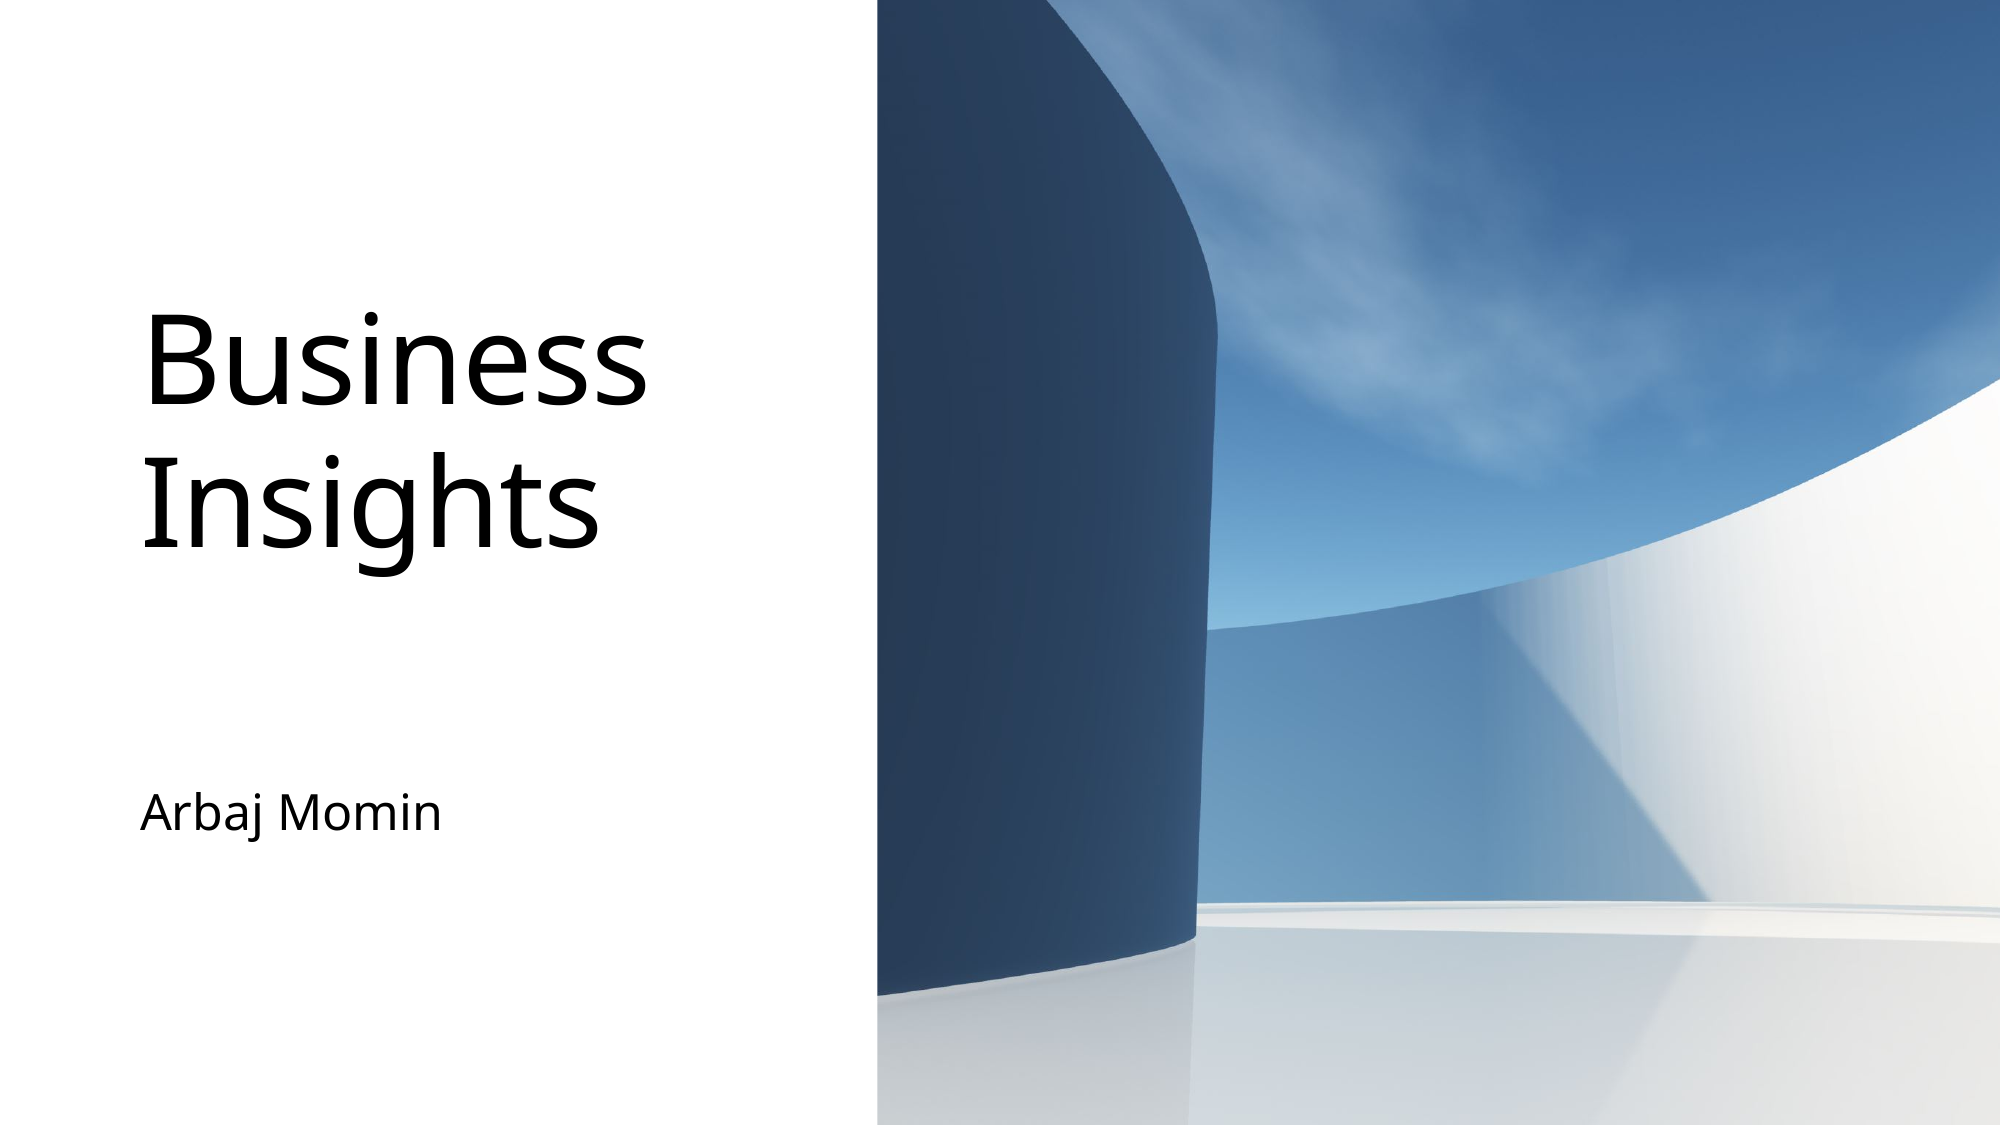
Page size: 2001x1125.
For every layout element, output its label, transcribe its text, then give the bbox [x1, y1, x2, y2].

text_box [0, 0, 877, 1125]
title Business Insights [125, 122, 798, 745]
picture [877, 0, 2000, 1125]
subtitle Arbaj Momin [125, 769, 798, 1003]
